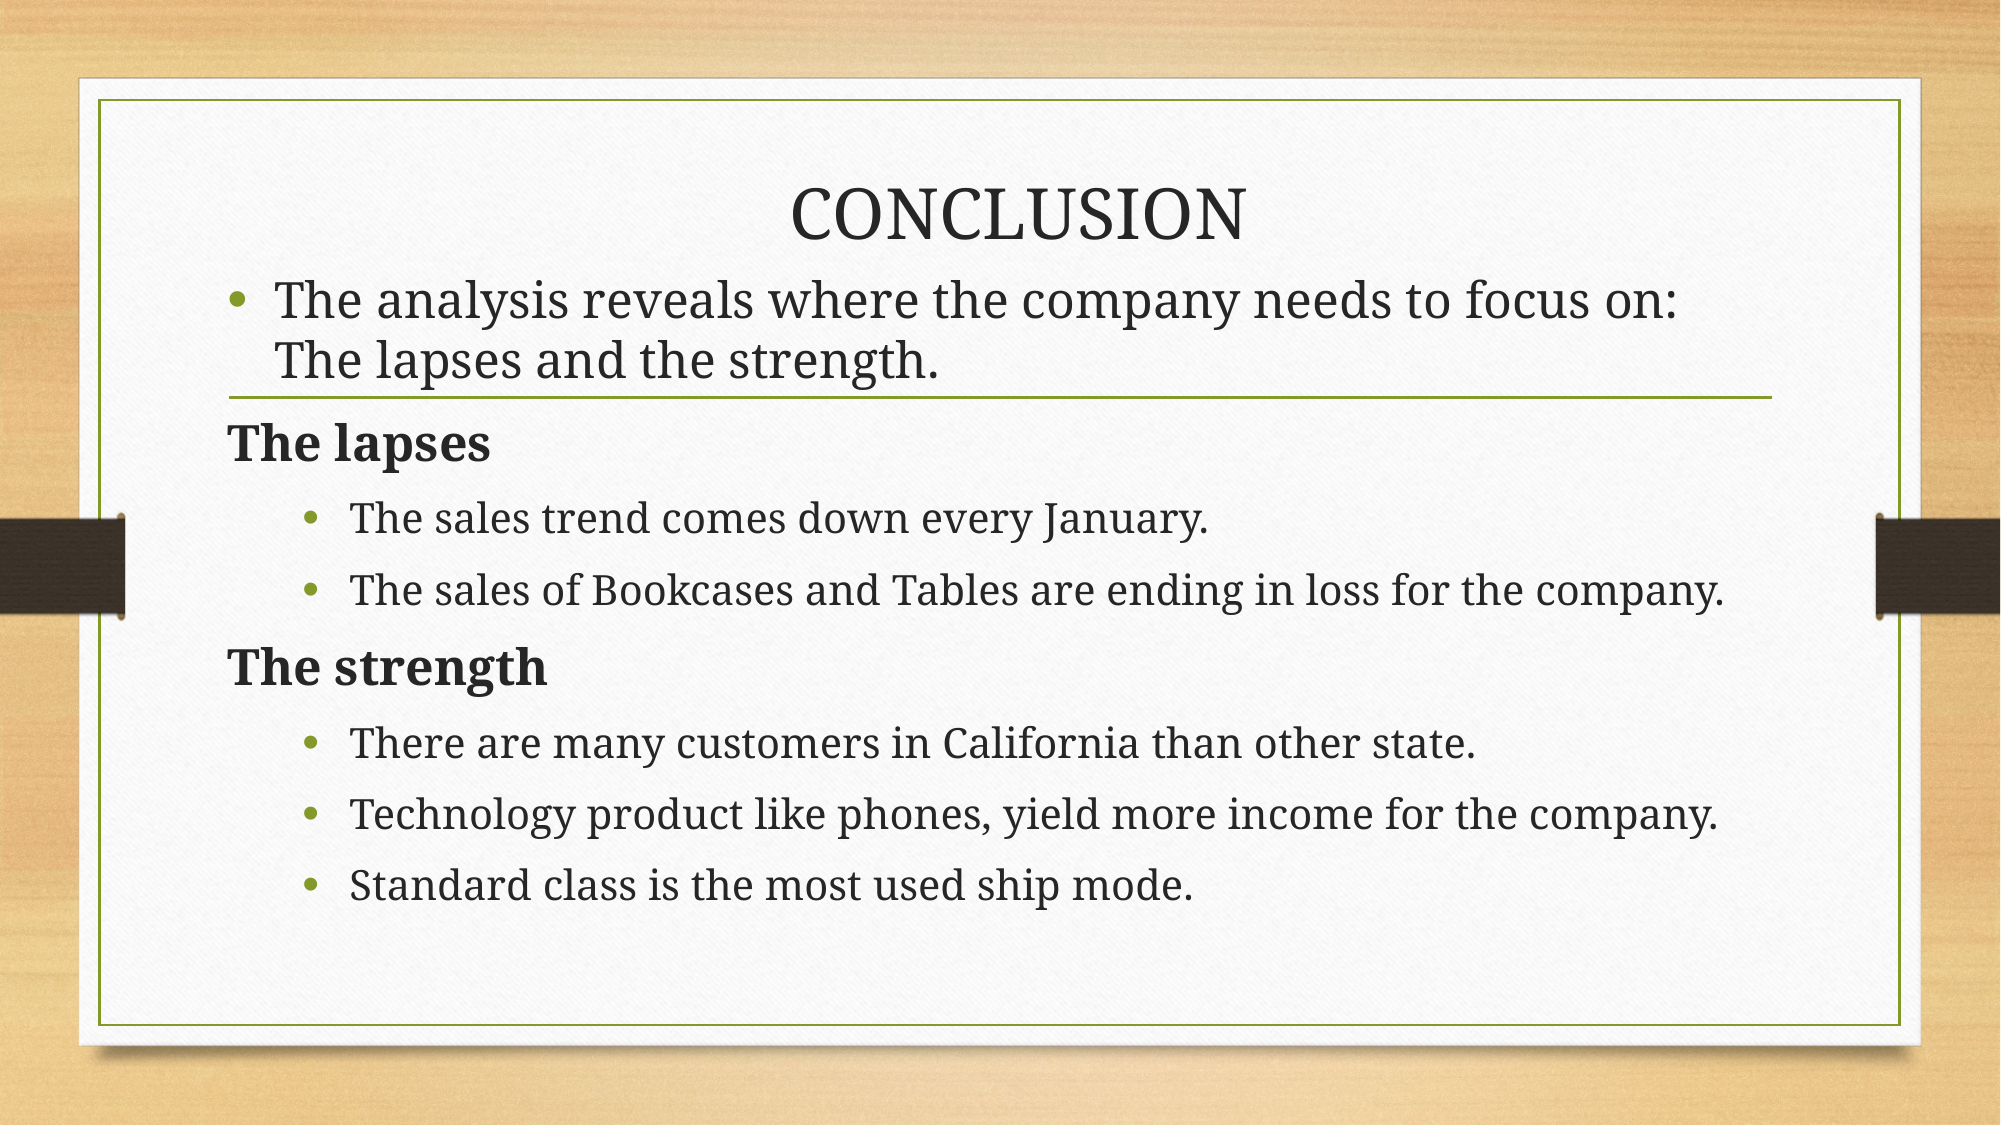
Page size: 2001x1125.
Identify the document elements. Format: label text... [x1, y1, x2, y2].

list The analysis reveals where the company needs to focus on: The lapses and the strength. The lapses The sales trend comes down every January. The sales of Bookcases and Tables are ending in loss for the company. The strength There are many customers in California than other state. Technology product like phones, yield more income for the company. Standard class is the most used ship mode. [212, 261, 1788, 964]
picture [0, 0, 2001, 1125]
title CONCLUSION [212, 161, 1826, 262]
